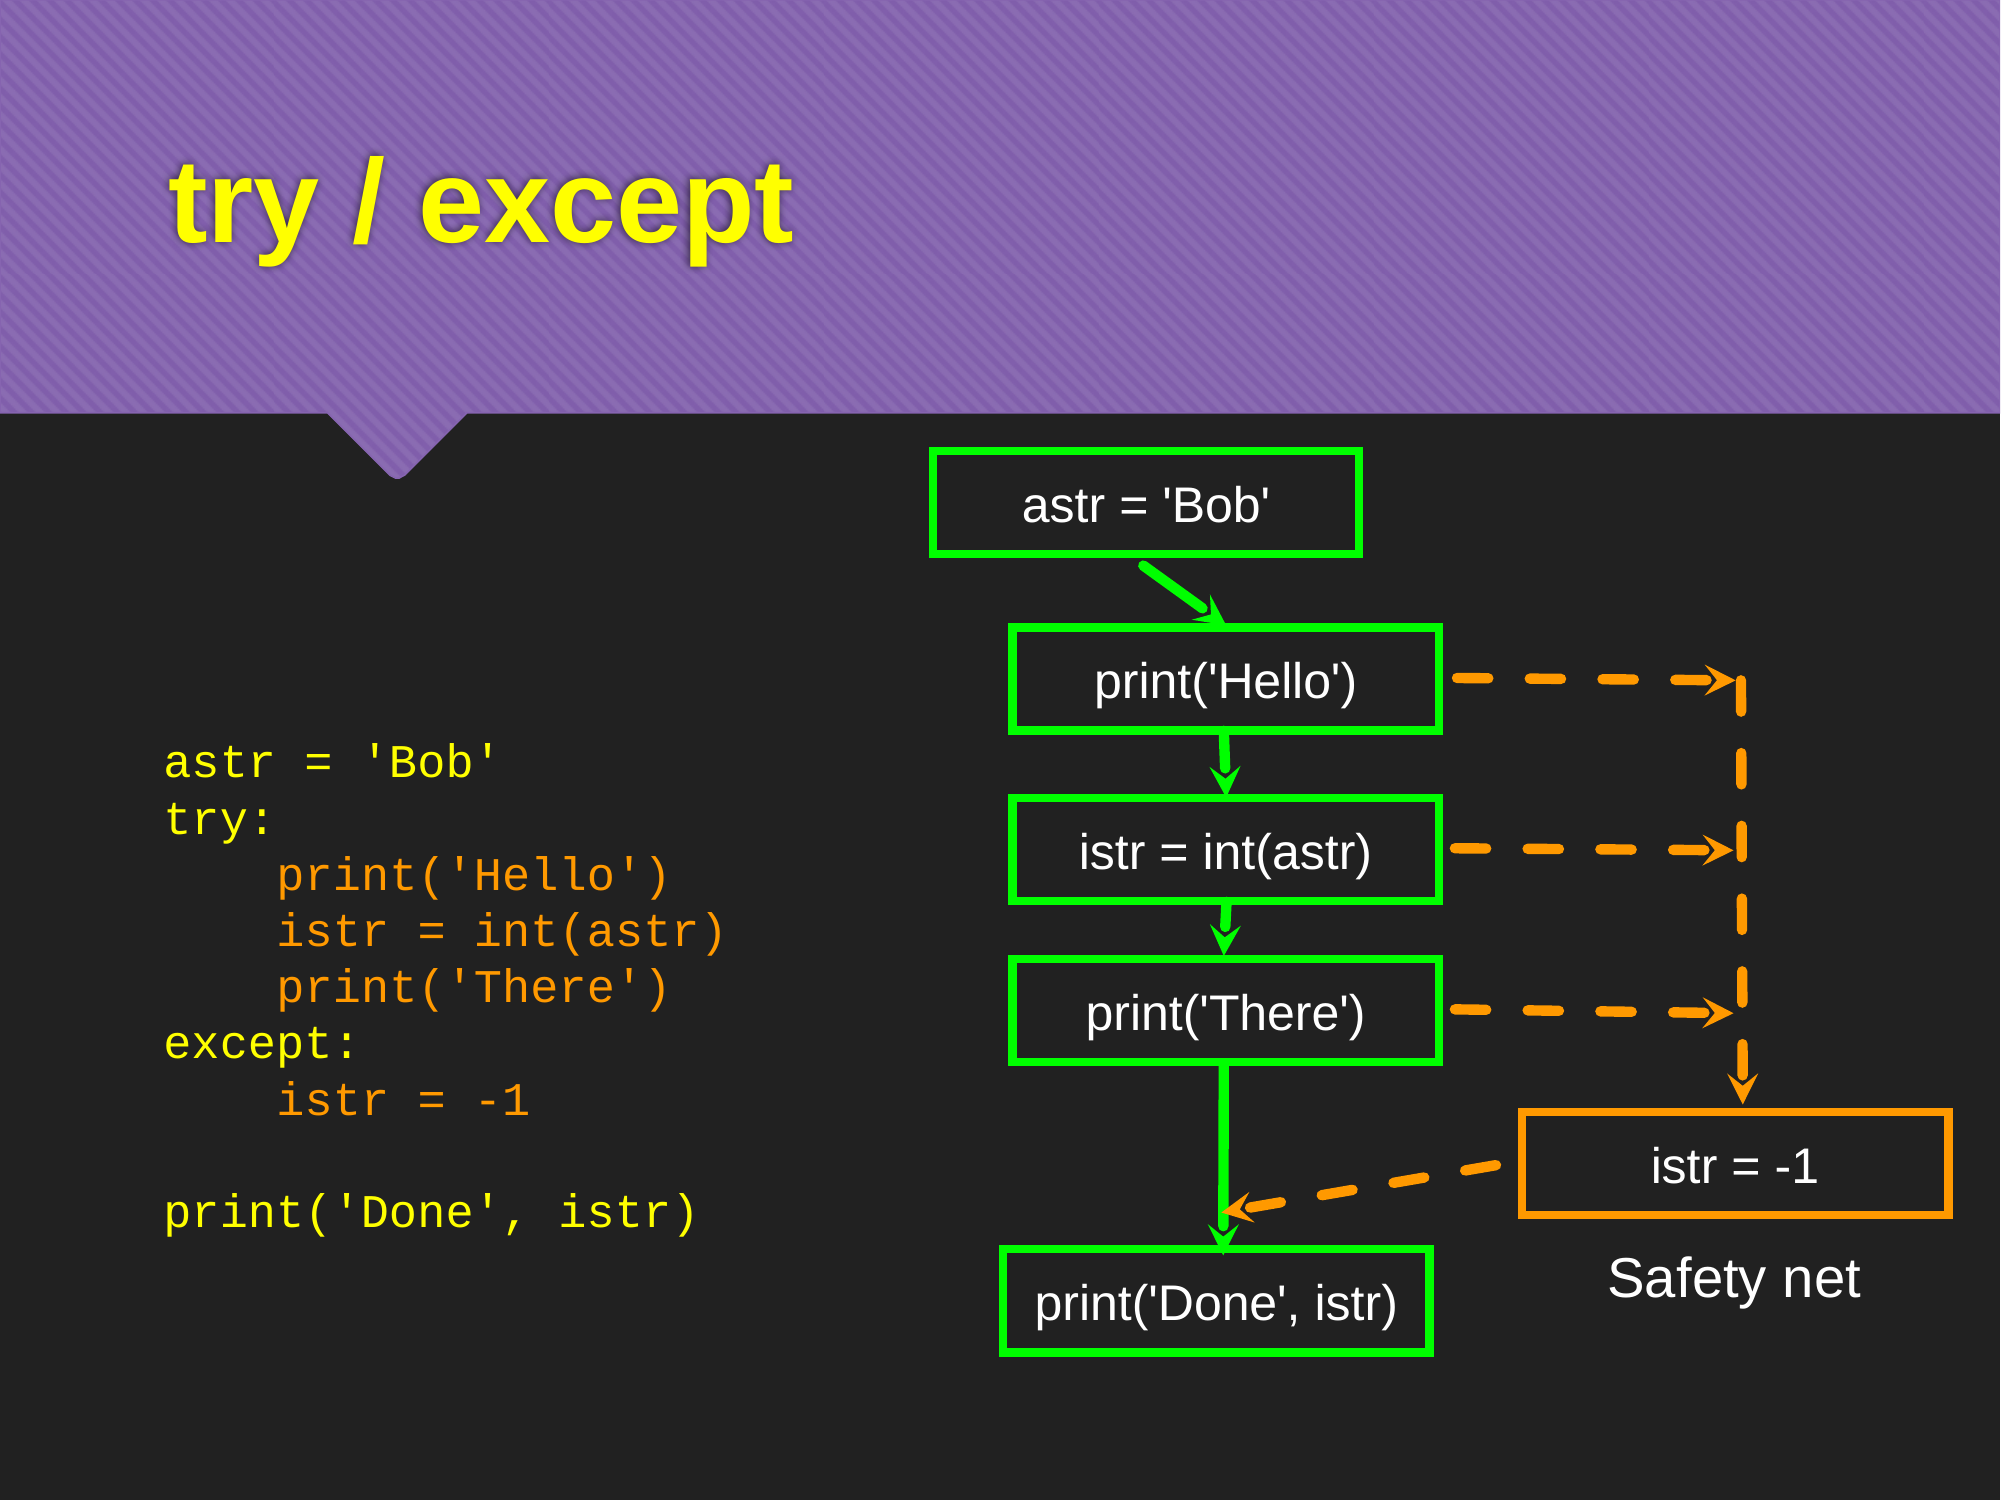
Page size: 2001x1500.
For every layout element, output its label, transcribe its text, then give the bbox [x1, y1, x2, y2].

text_box print('There') [1012, 958, 1439, 1062]
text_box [1438, 677, 1736, 681]
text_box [1223, 901, 1227, 957]
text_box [1223, 730, 1227, 798]
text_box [1143, 565, 1227, 626]
text_box istr = int(astr) [1012, 797, 1439, 901]
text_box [1221, 1162, 1511, 1213]
text_box astr = 'Bob' try: print('Hello') istr = int(astr) print('There') except: istr = -1 print('Done', istr) [163, 691, 800, 1277]
text_box Safety net [1589, 1236, 1879, 1314]
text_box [1438, 1008, 1734, 1014]
text_box print('Done', istr) [1003, 1249, 1430, 1353]
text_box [1438, 847, 1734, 851]
text_box astr = 'Bob' [932, 450, 1360, 554]
text_box istr = -1 [1521, 1111, 1949, 1215]
title try / except [113, 84, 850, 305]
text_box print('Hello') [1012, 627, 1439, 731]
